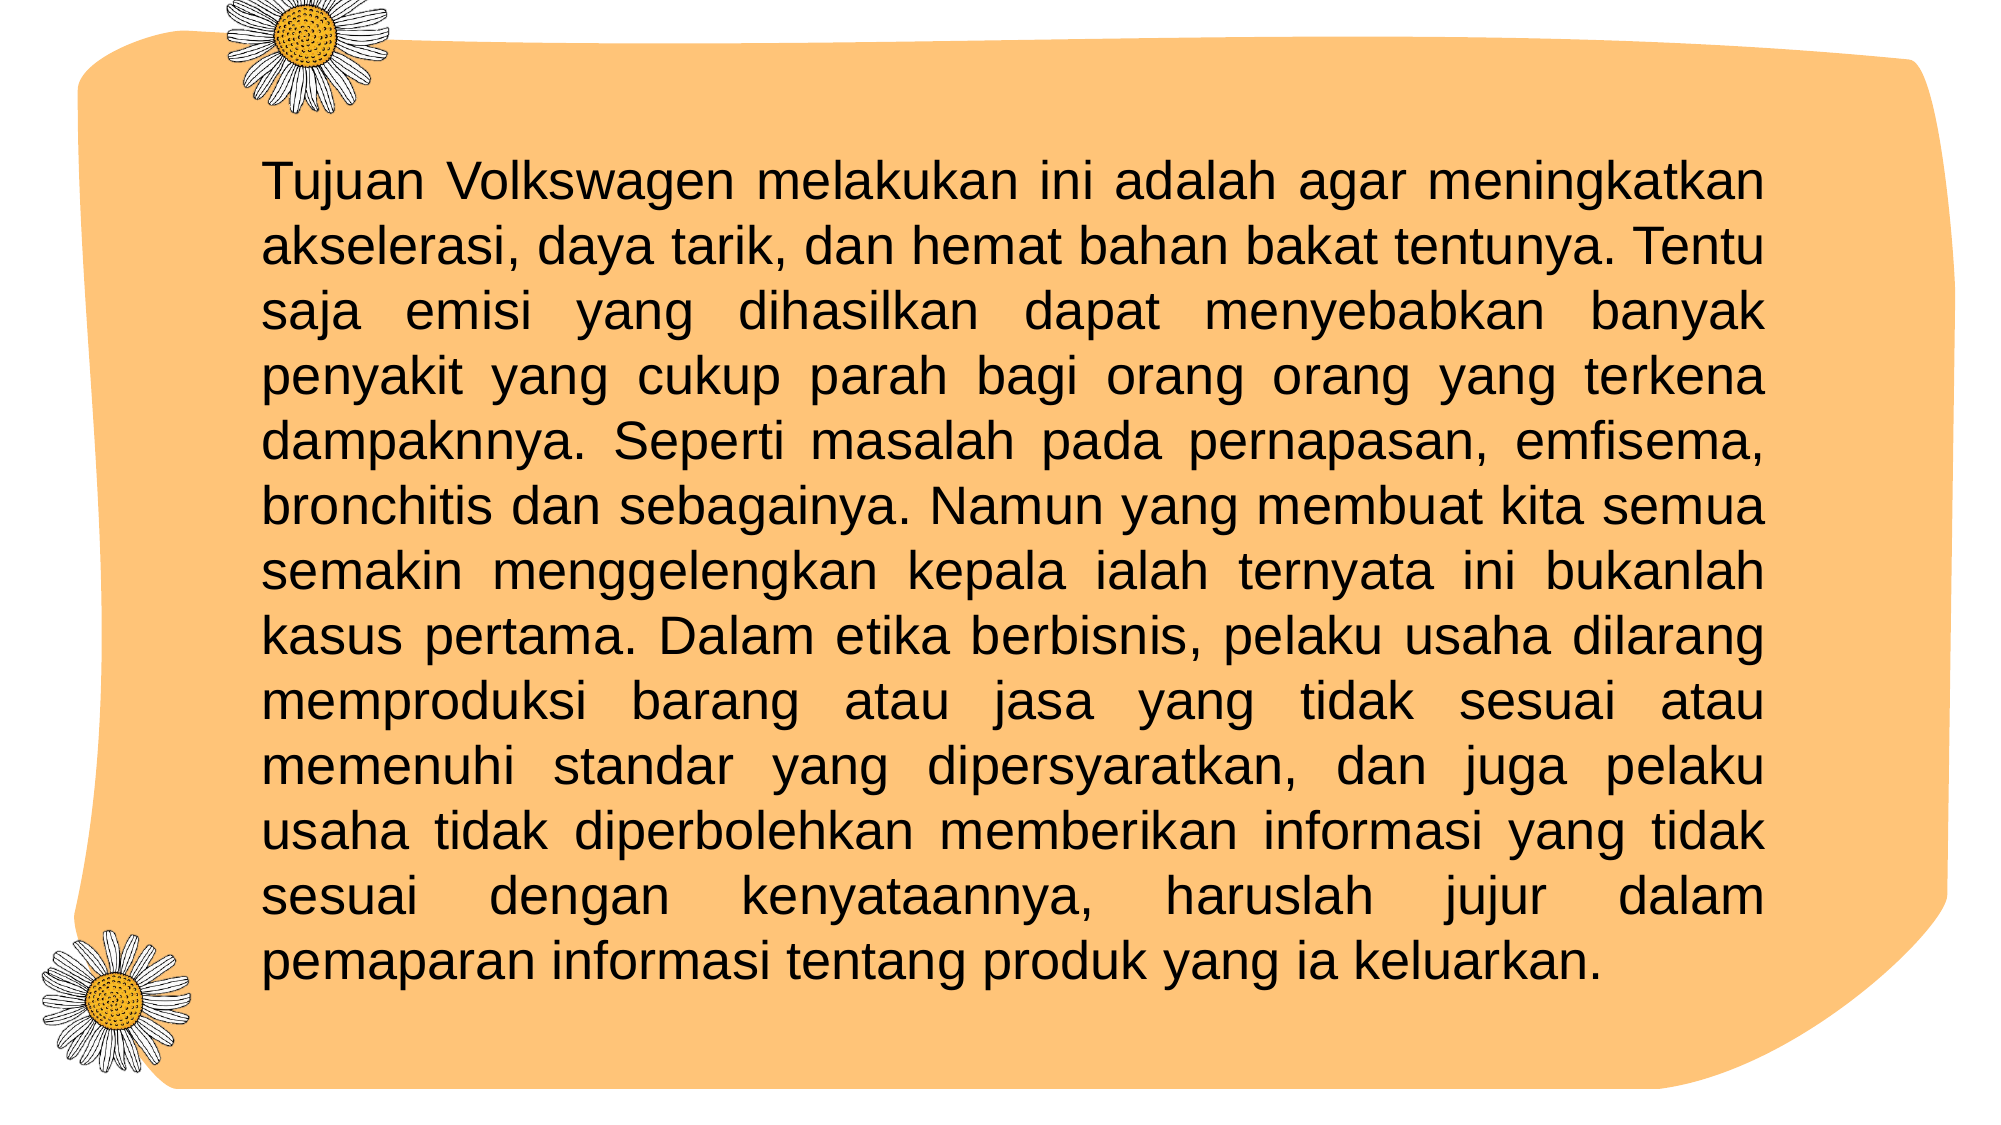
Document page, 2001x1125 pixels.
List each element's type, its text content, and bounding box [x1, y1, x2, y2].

picture [207, 0, 408, 139]
picture [24, 911, 208, 1095]
text_box [75, 30, 246, 1089]
text_box Tujuan Volkswagen melakukan ini adalah agar meningkatkan akselerasi, daya tarik, dan hemat bahan bakat tentunya. Tentu saja emisi yang dihasilkan dapat menyebabkan banyak penyakit yang cukup parah bagi orang orang yang terkena dampaknnya. Seperti masalah pada pernapasan, emfisema, bronchitis dan sebagainya. Namun yang membuat kita semua semakin menggelengkan kepala ialah ternyata ini bukanlah kasus pertama. Dalam etika berbisnis, pelaku usaha dilarang memproduksi barang atau jasa yang tidak sesuai atau memenuhi standar yang dipersyaratkan, dan juga pelaku usaha tidak diperbolehkan memberikan informasi yang tidak sesuai dengan kenyataannya, haruslah jujur dalam pemaparan informasi tentang produk yang ia keluarkan. [246, 137, 1783, 1125]
text_box [412, 36, 1956, 1046]
